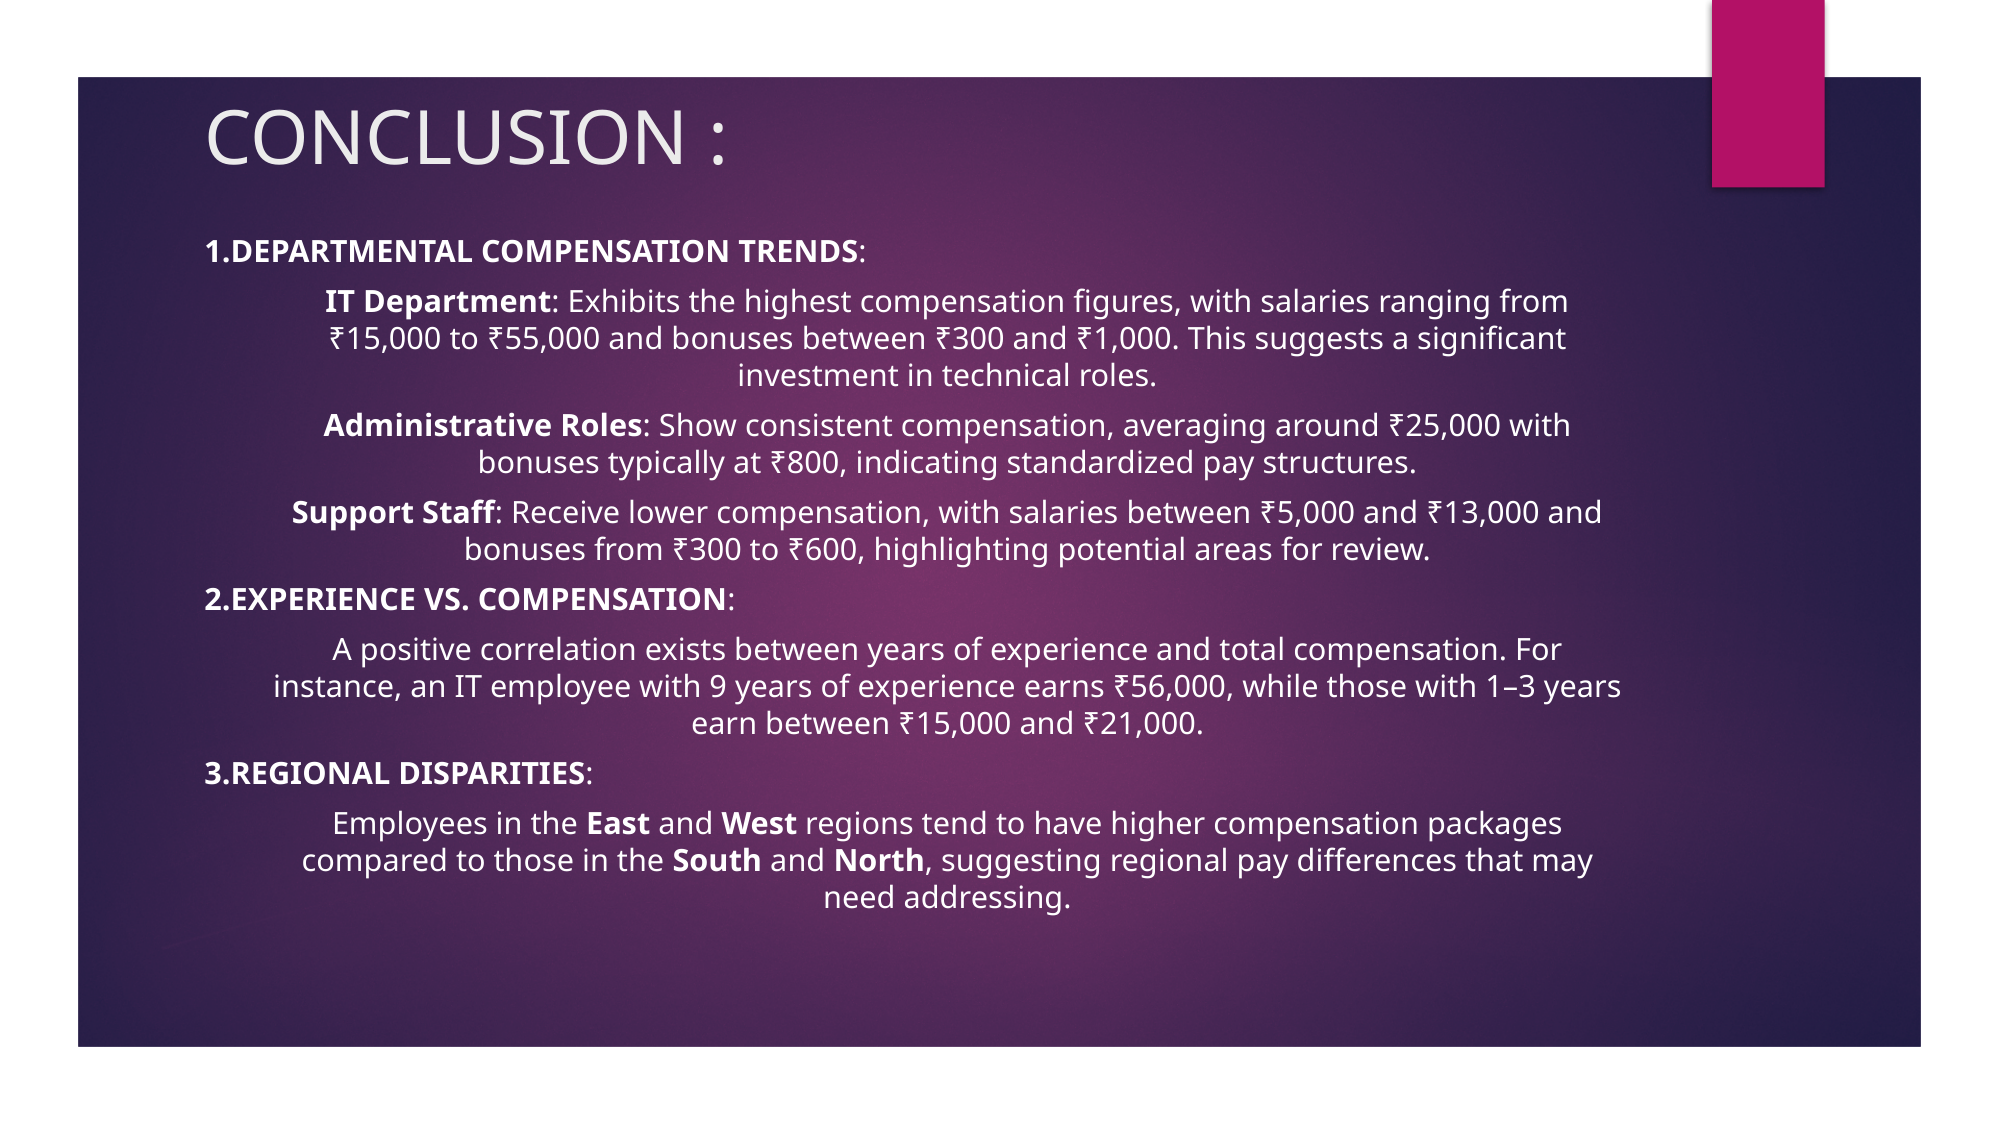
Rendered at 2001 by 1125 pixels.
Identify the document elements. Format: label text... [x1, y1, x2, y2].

title CONCLUSION : [189, 104, 1638, 188]
subtitle 1.Departmental Compensation Trends: IT Department: Exhibits the highest compensation figures, with salaries ranging from ₹15,000 to ₹55,000 and bonuses between ₹300 and ₹1,000. This suggests a significant investment in technical roles. Administrative Roles: Show consistent compensation, averaging around ₹25,000 with bonuses typically at ₹800, indicating standardized pay structures. Support Staff: Receive lower compensation, with salaries between ₹5,000 and ₹13,000 and bonuses from ₹300 to ₹600, highlighting potential areas for review. 2.Experience vs. Compensation: A positive correlation exists between years of experience and total compensation. For instance, an IT employee with 9 years of experience earns ₹56,000, while those with 1–3 years earn between ₹15,000 and ₹21,000. 3.Regional Disparities: Employees in the East and West regions tend to have higher compensation packages compared to those in the South and North, suggesting regional pay differences that may need addressing. [189, 224, 1638, 925]
